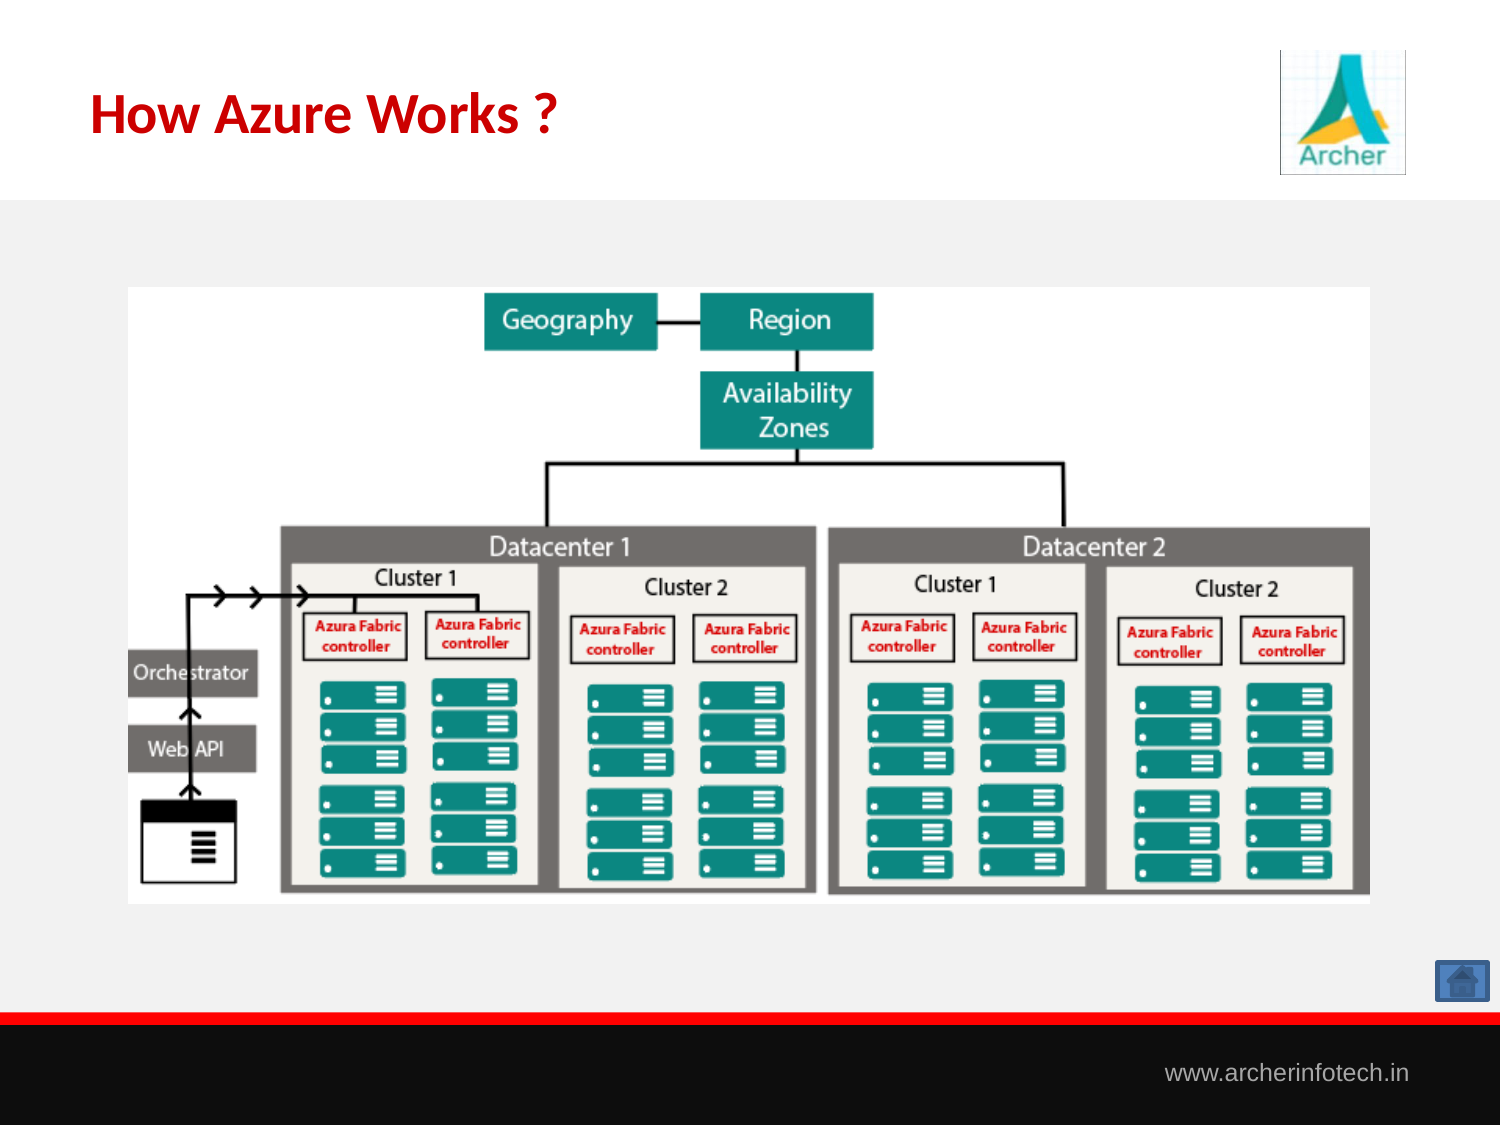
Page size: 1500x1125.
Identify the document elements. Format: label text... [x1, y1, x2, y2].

title How Azure Works ? [75, 45, 725, 175]
picture [1280, 50, 1406, 175]
picture [128, 287, 1370, 904]
text_box [1435, 960, 1490, 1002]
